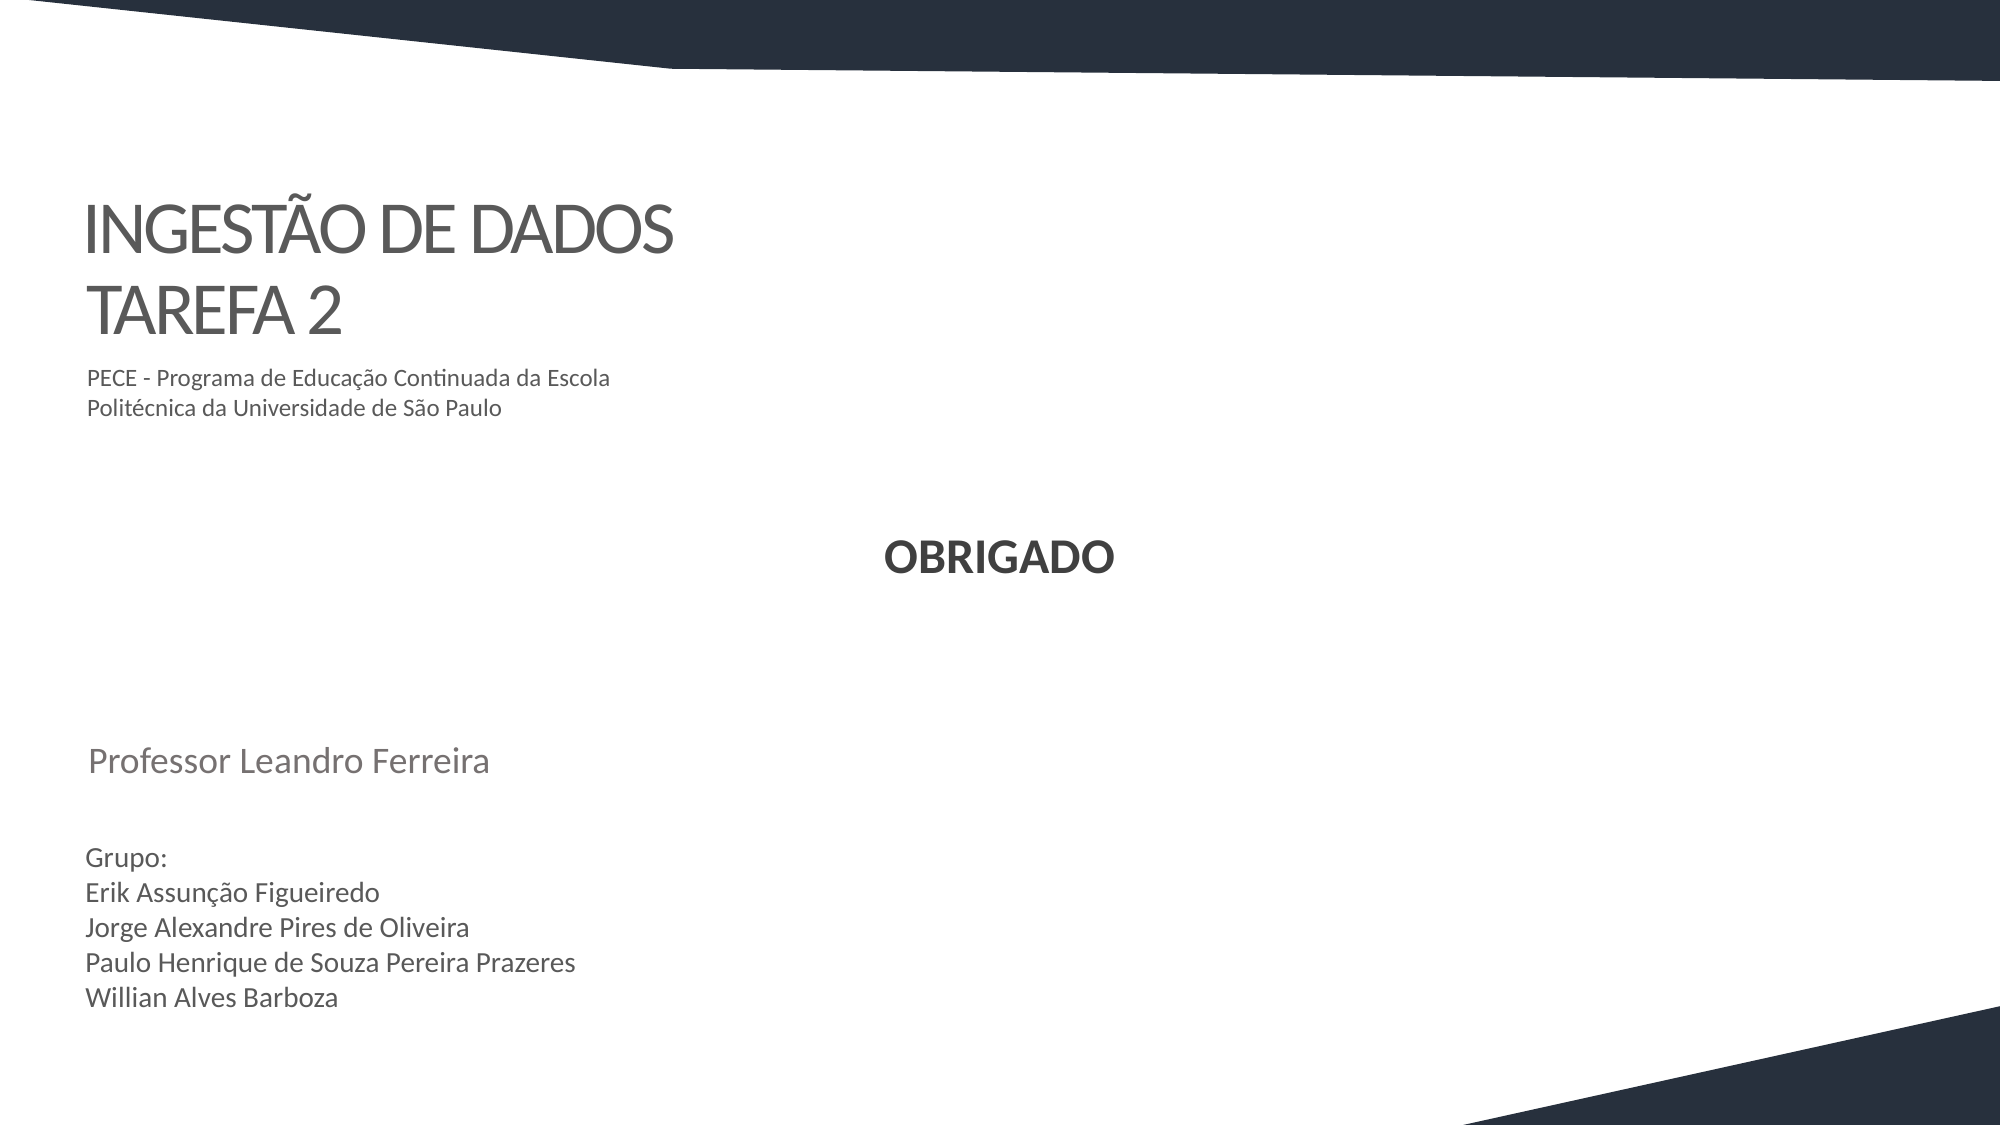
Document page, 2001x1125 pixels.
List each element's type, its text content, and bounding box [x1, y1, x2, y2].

text_box [29, 0, 2000, 82]
text_box OBRIGADO [489, 516, 1511, 677]
text_box TAREFA 2 [71, 251, 699, 357]
text_box INGESTÃO DE DADOS [67, 170, 695, 276]
text_box Grupo: Erik Assunção Figueiredo Jorge Alexandre Pires de Oliveira Paulo Henrique de Souza Pereira Prazeres Willian Alves Barboza [70, 831, 592, 1066]
text_box Professor Leandro Ferreira [73, 728, 507, 789]
text_box PECE - Programa de Educação Continuada da Escola Politécnica da Universidade de São Paulo [72, 353, 703, 429]
text_box [1458, 1005, 2000, 1125]
